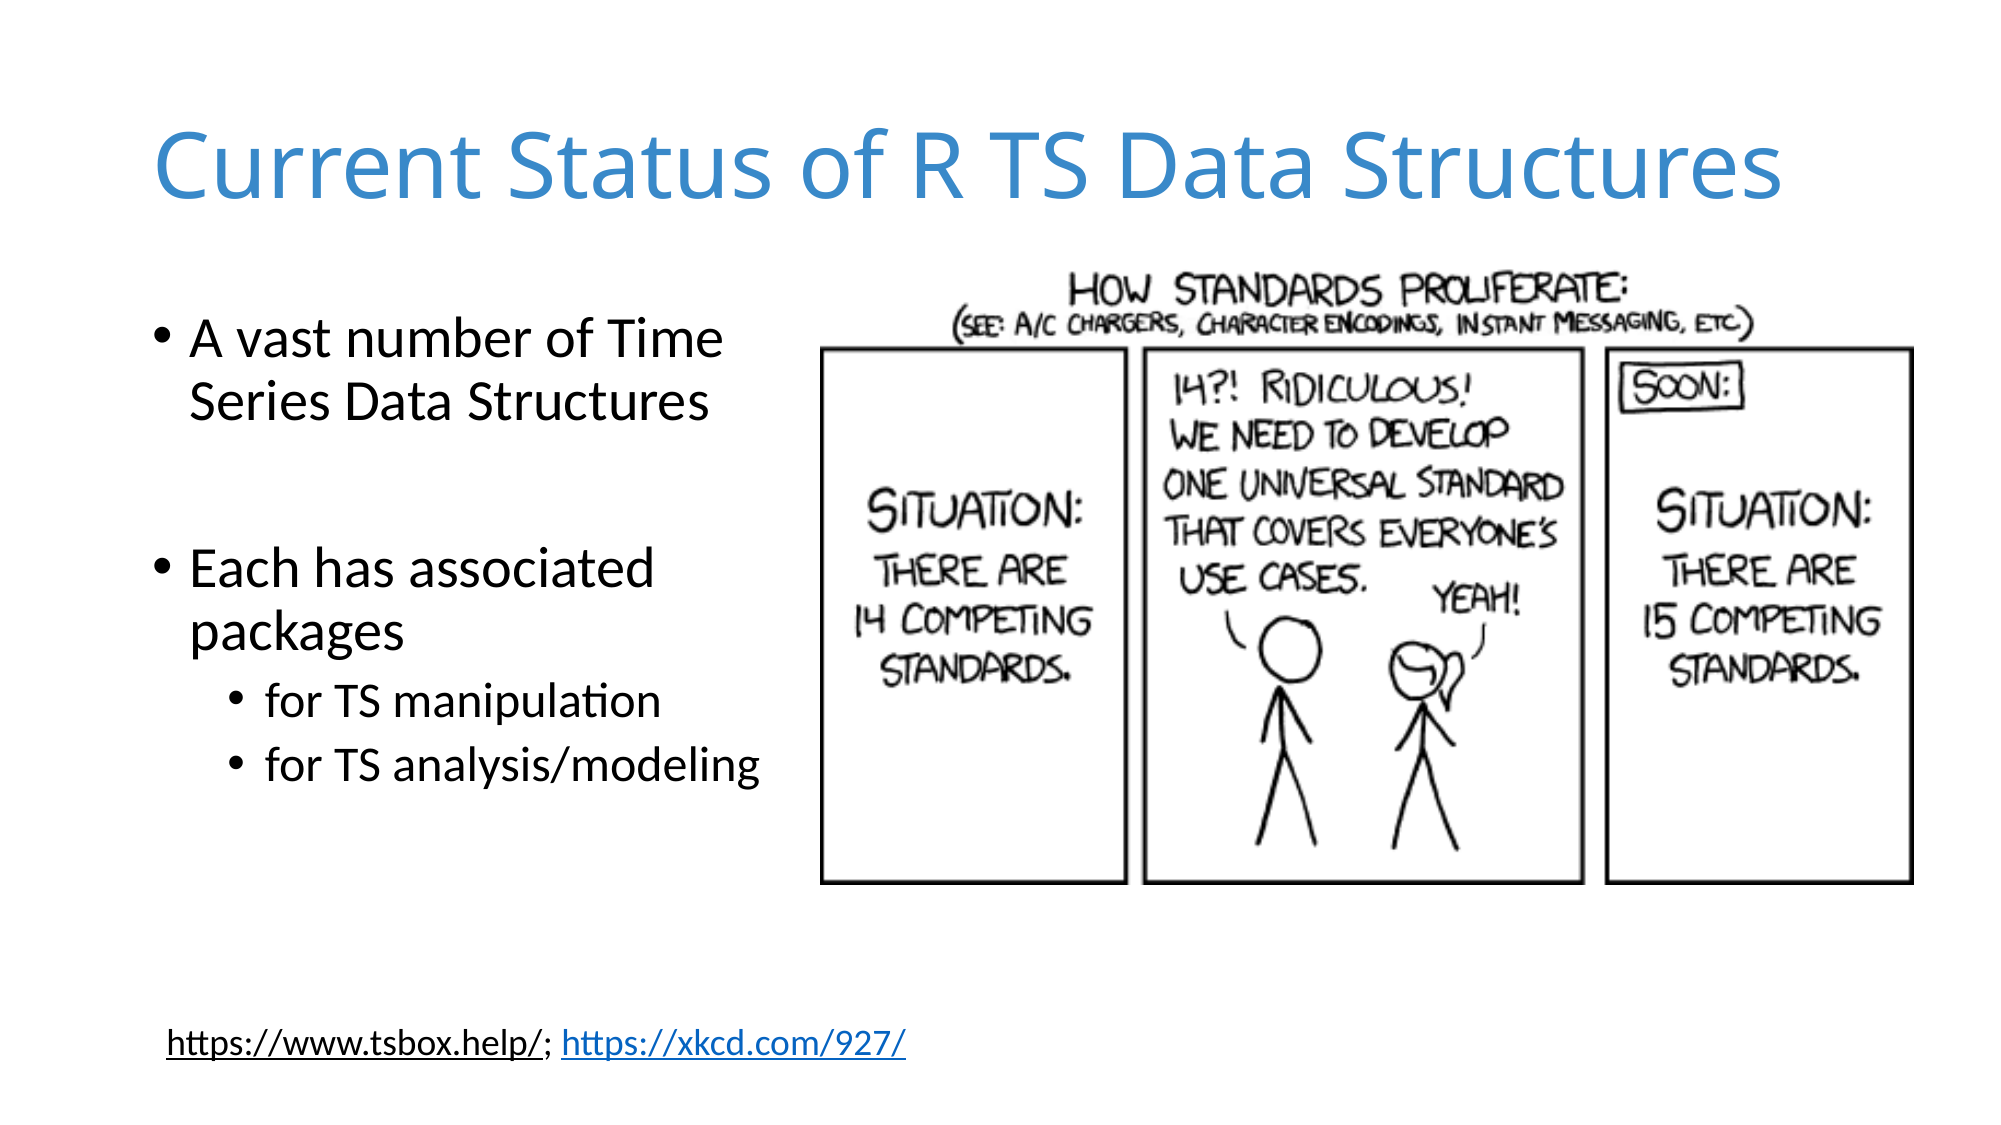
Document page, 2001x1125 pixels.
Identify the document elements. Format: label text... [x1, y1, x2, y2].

list A vast number of Time Series Data Structures Each has associated packages for TS manipulation for TS analysis/modeling [137, 299, 821, 1014]
picture [820, 266, 1914, 886]
text_box https://www.tsbox.help/; https://xkcd.com/927/ [151, 1010, 1156, 1071]
title Current Status of R TS Data Structures [137, 59, 1863, 278]
